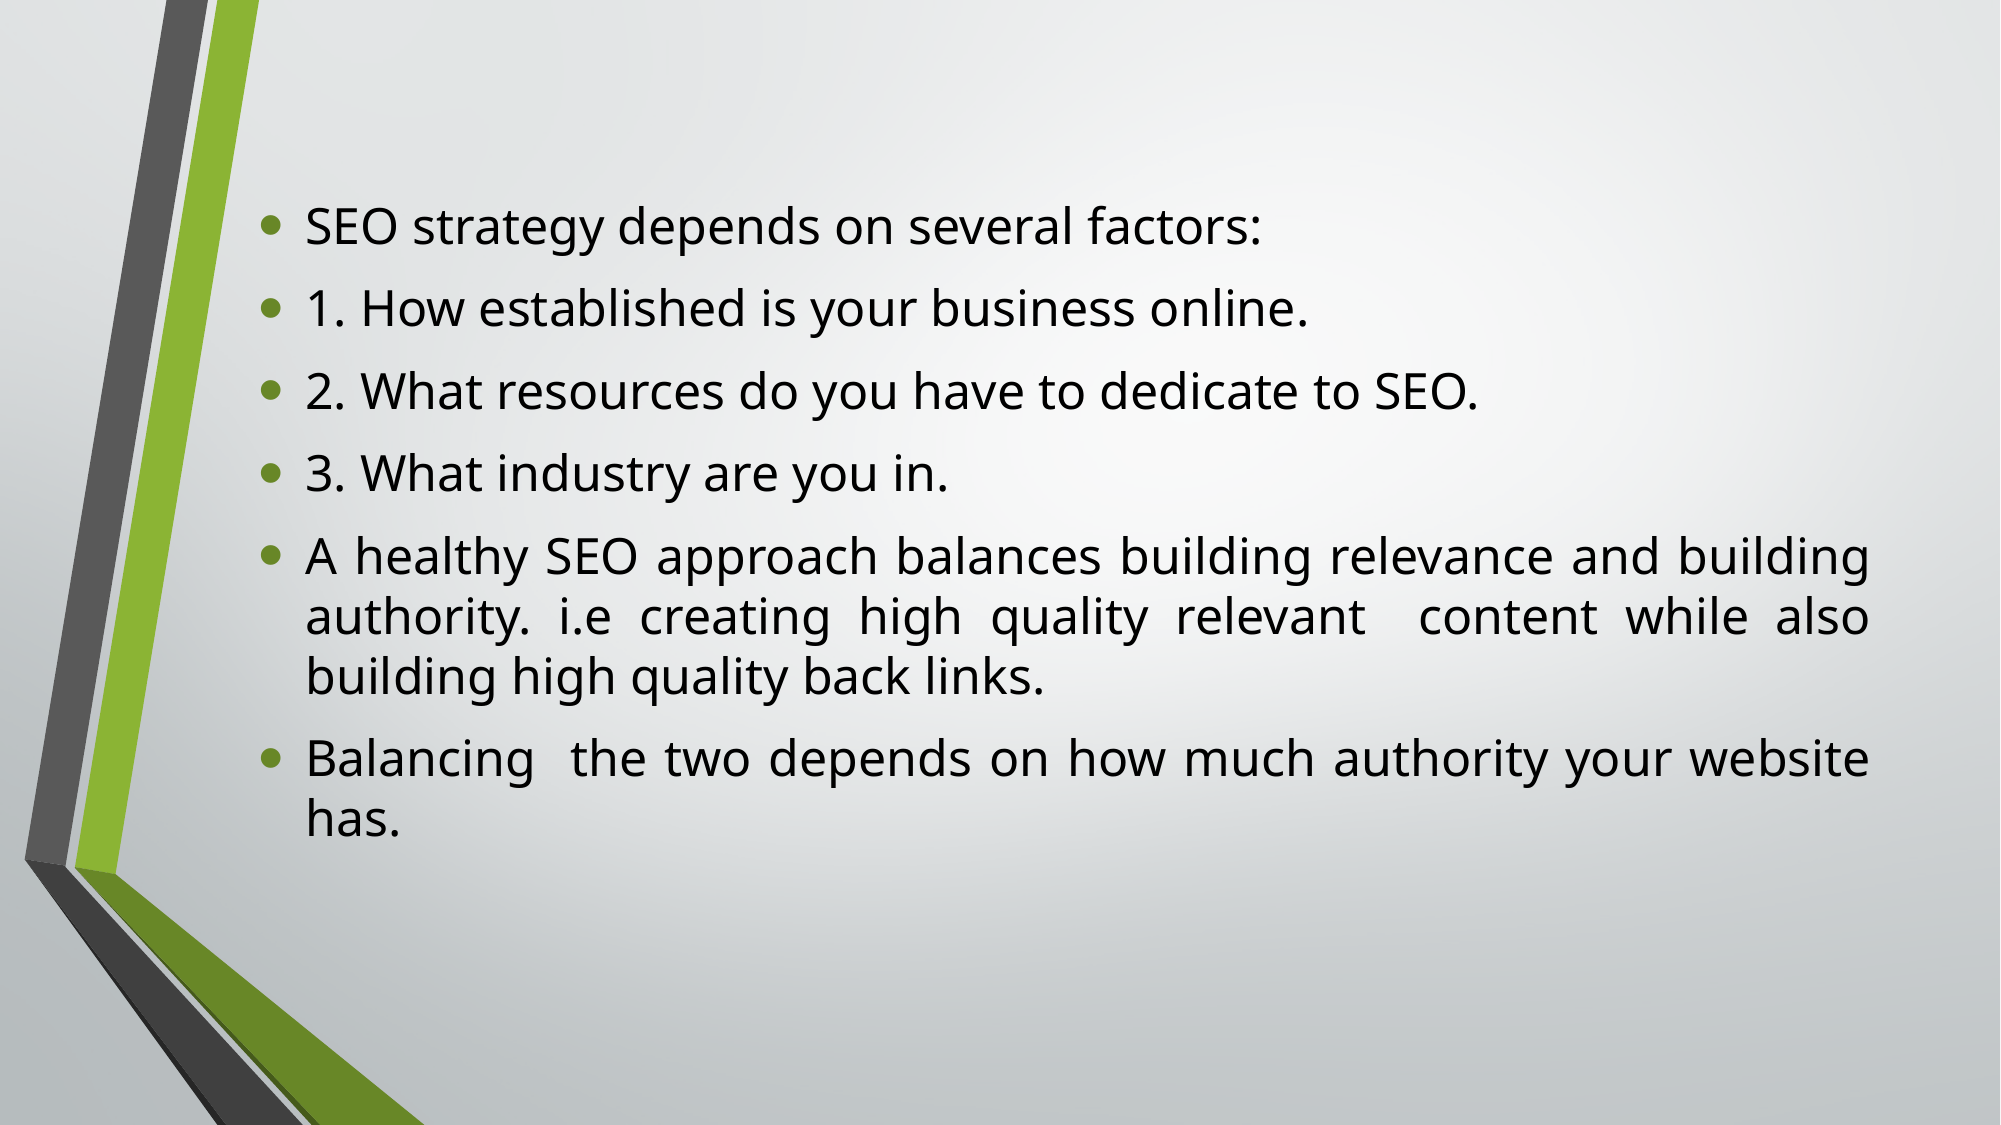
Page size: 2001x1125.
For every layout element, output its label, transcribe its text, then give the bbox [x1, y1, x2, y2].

list SEO strategy depends on several factors: 1. How established is your business online. 2. What resources do you have to dedicate to SEO. 3. What industry are you in. A healthy SEO approach balances building relevance and building authority. i.e creating high quality relevant content while also building high quality back links. Balancing the two depends on how much authority your website has. [243, 91, 1887, 950]
